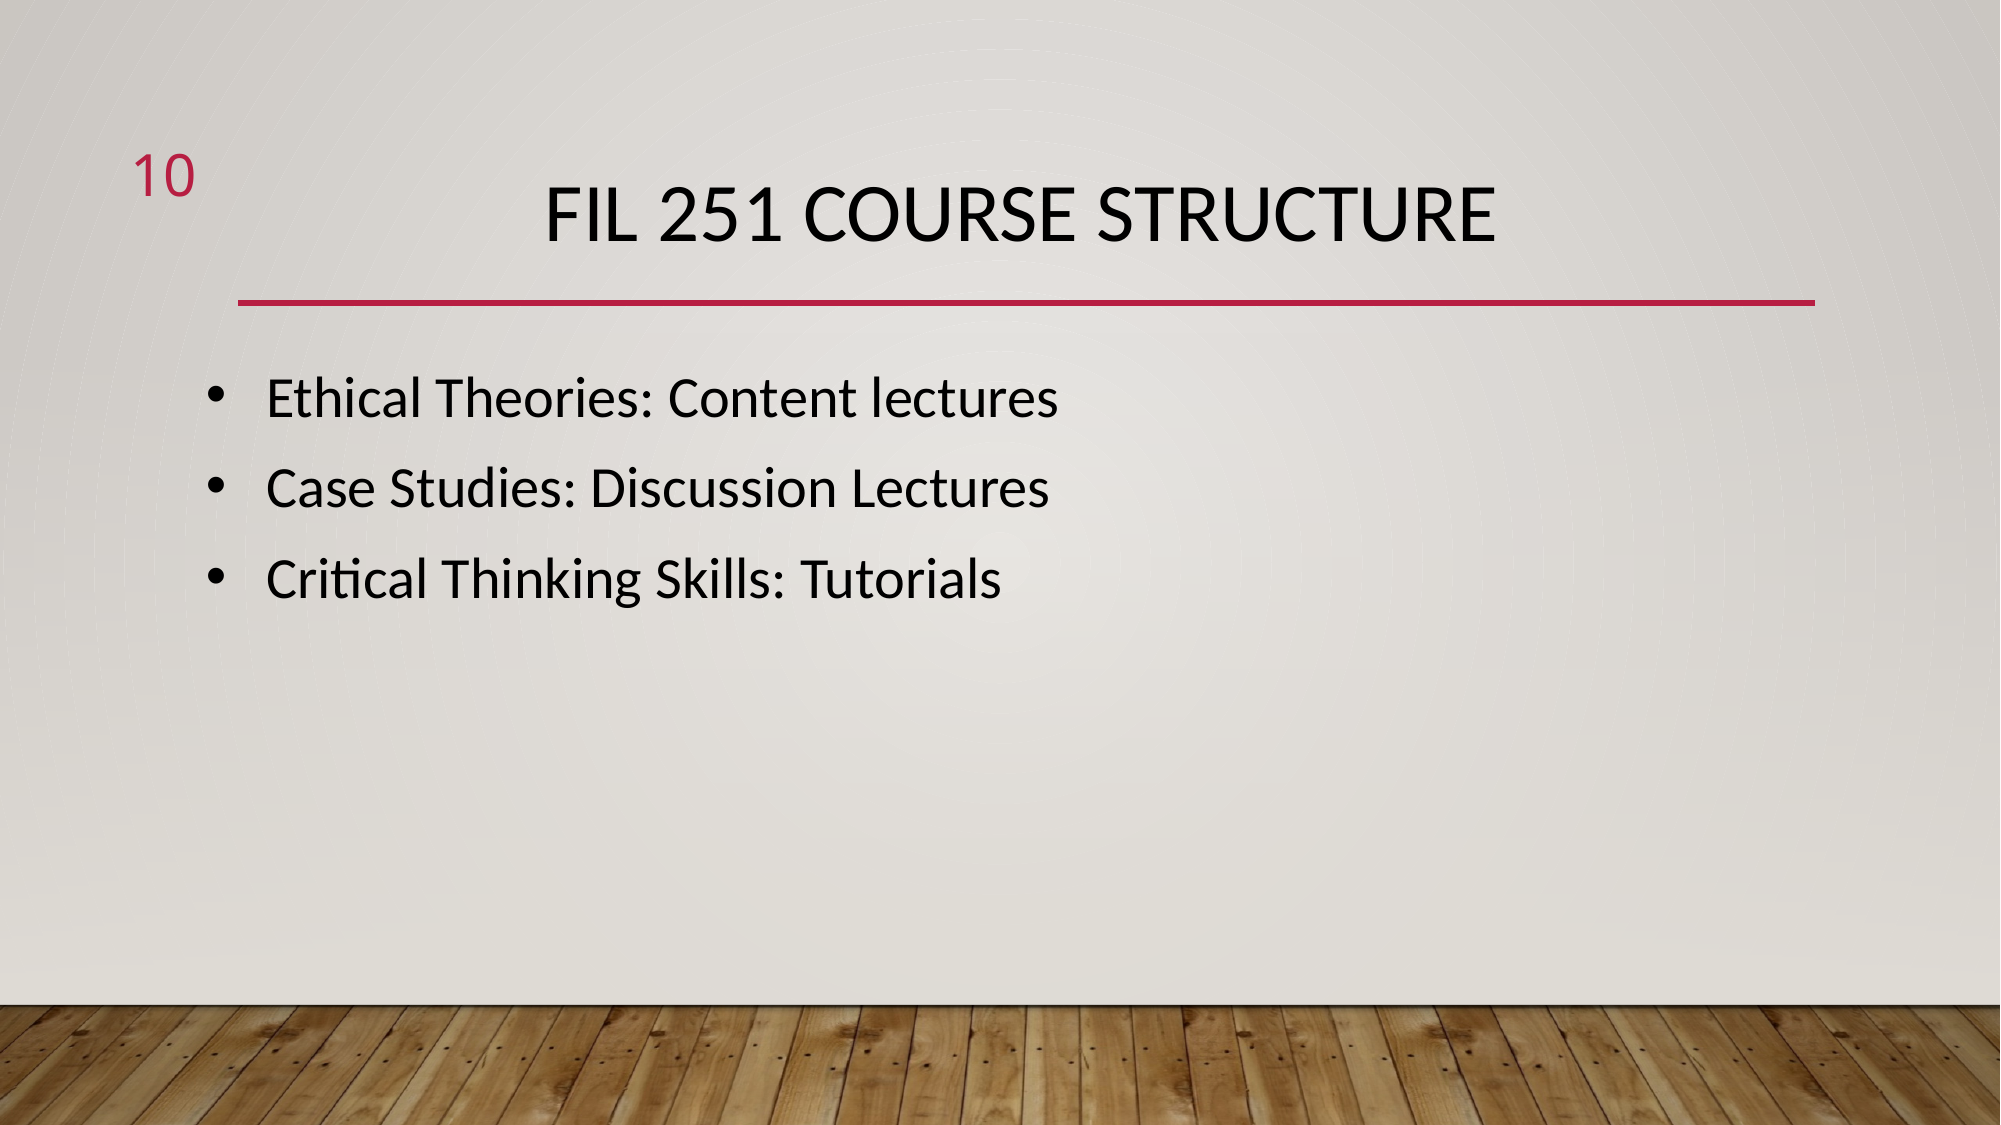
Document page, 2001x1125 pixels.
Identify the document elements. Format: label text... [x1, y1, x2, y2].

title FIL 251 Course Structure [190, 162, 1853, 278]
text_box Ethical Theories: Content lectures Case Studies: Discussion Lectures Critical Thinking Skills: Tutorials [190, 348, 2000, 777]
slide_number 10 [78, 131, 212, 214]
picture [0, 1005, 2000, 1125]
